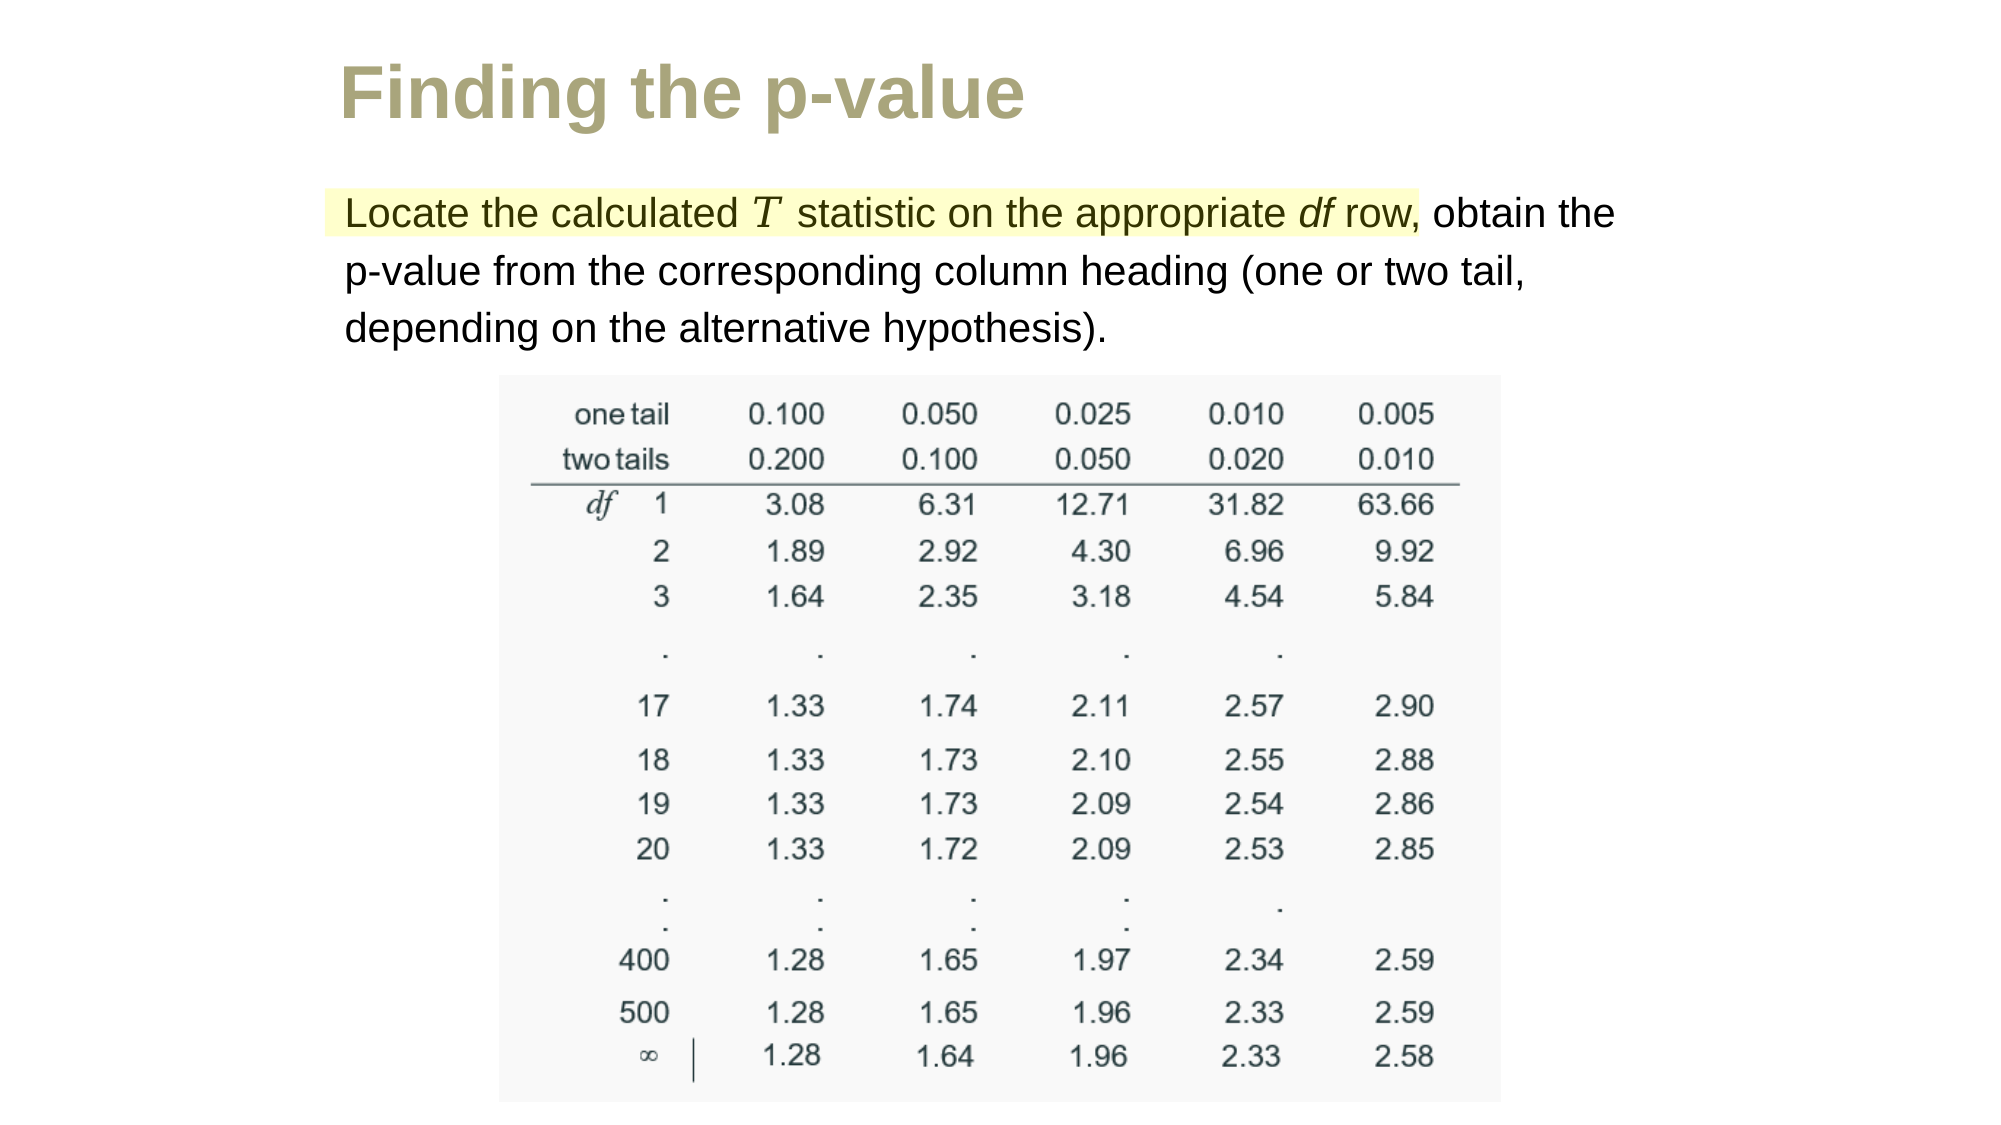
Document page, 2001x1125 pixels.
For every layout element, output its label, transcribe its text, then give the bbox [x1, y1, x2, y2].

text_box Locate the calculated 𝑇 statistic on the appropriate df row, obtain the p-value from the corresponding column heading (one or two tail, depending on the alternative hypothesis). [329, 153, 1671, 376]
text_box [323, 186, 1421, 238]
title Finding the p-value [324, 24, 1675, 149]
picture [499, 375, 1501, 1102]
